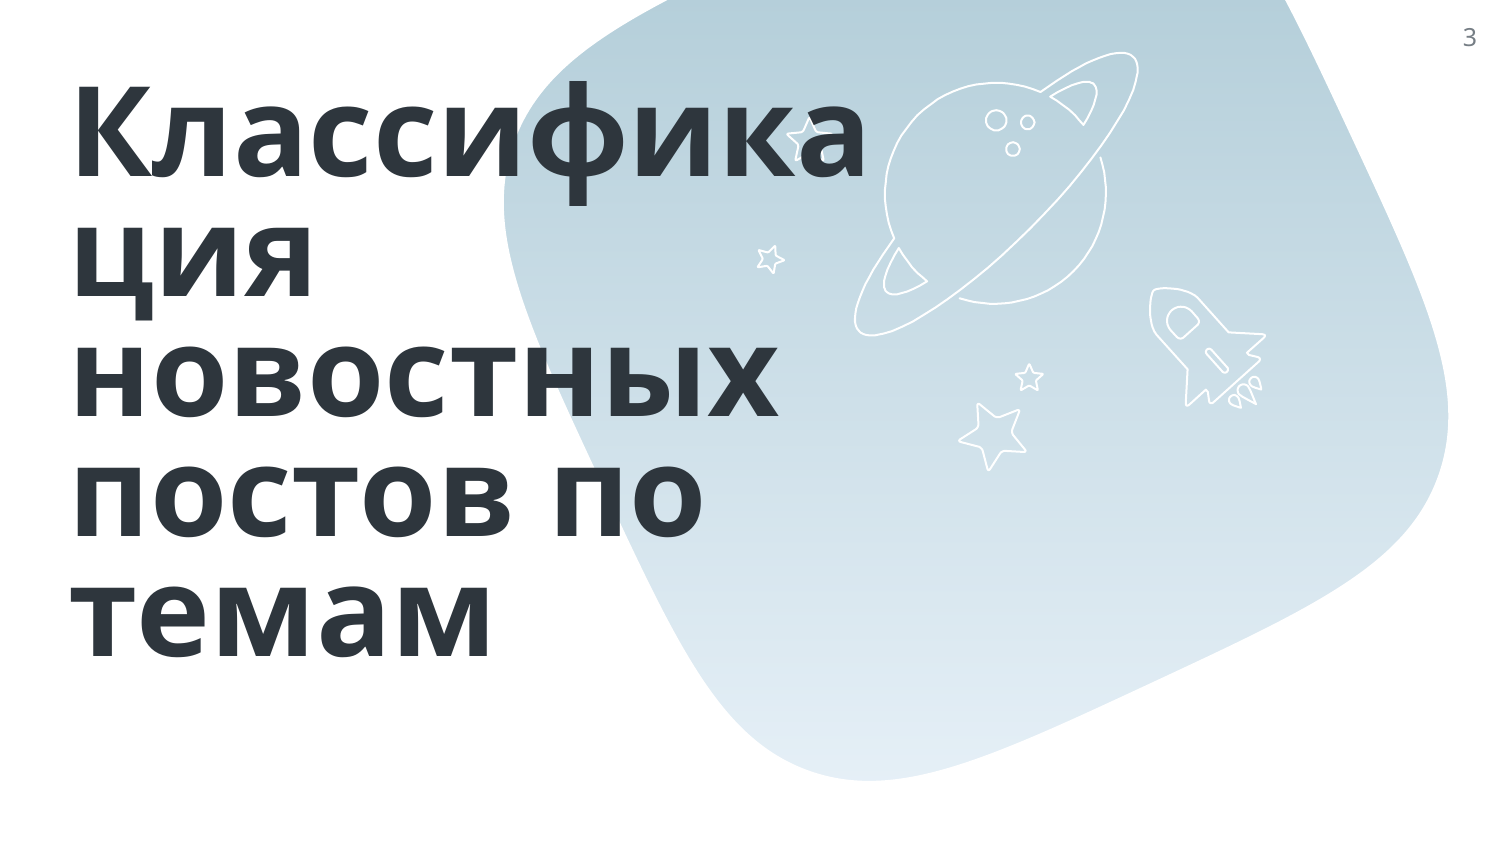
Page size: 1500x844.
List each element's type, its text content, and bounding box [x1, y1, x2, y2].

title Классификация новостных постов по темам [68, 277, 940, 681]
slide_number 3 [1387, 21, 1478, 86]
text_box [854, 52, 1138, 336]
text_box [1147, 290, 1265, 407]
